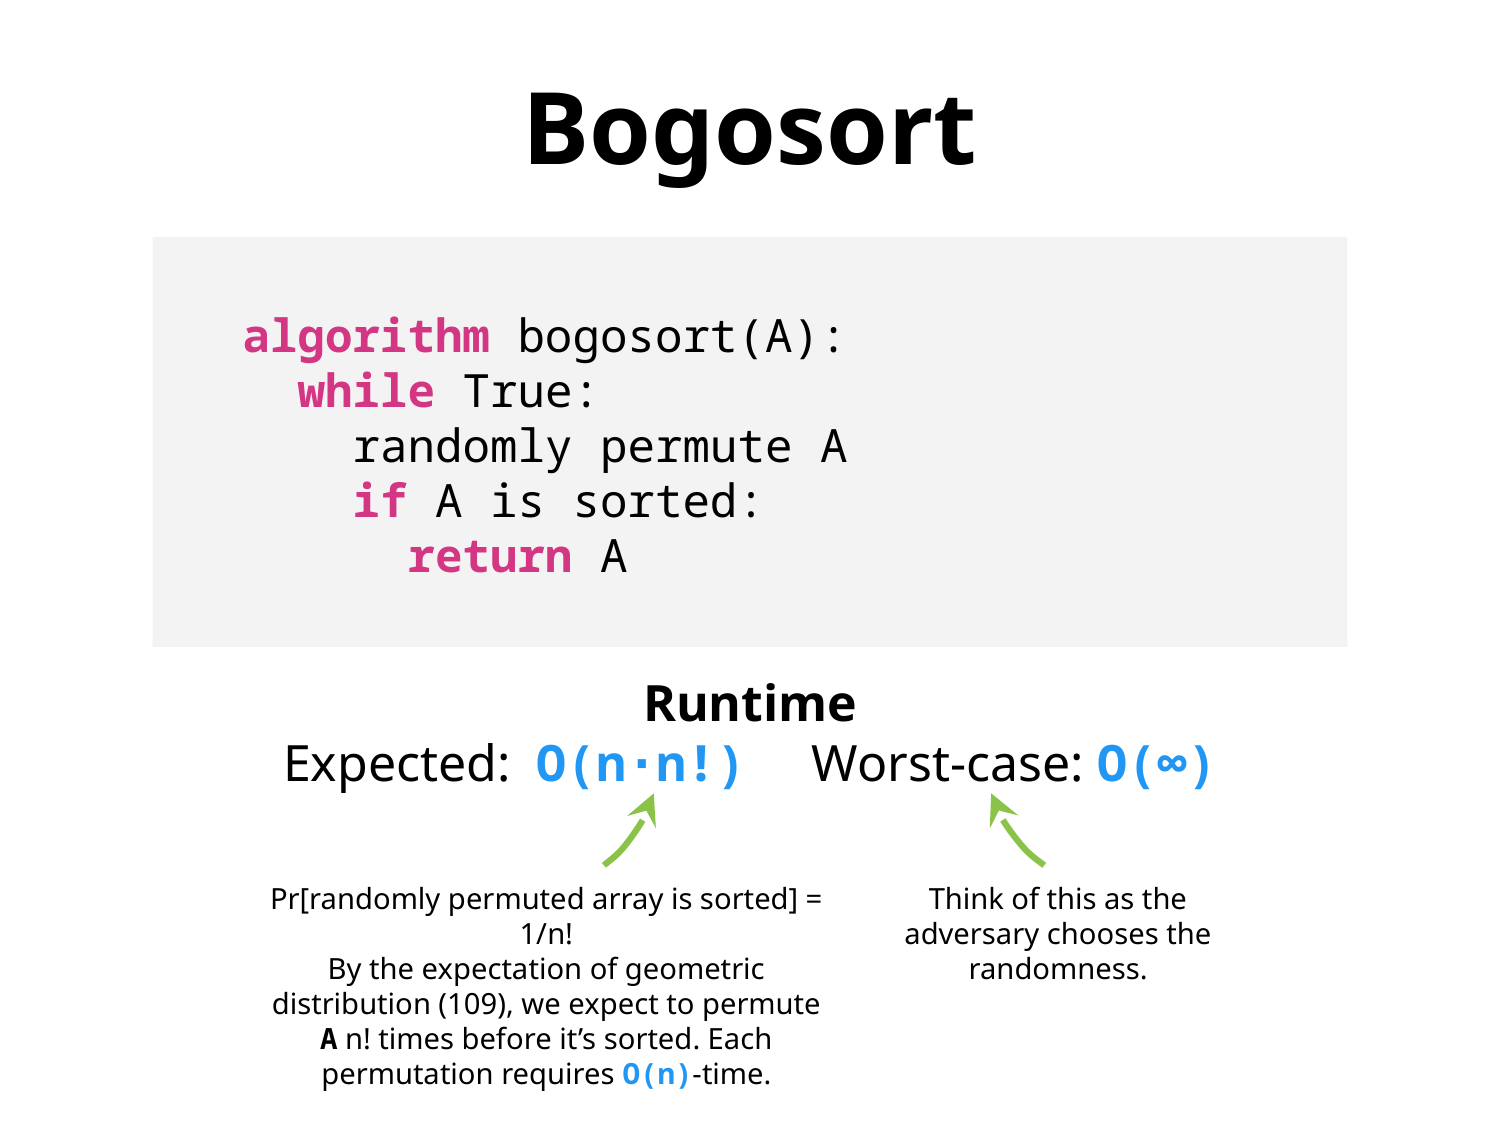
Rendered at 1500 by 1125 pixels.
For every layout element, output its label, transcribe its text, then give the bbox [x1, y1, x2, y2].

text_box Think of this as the adversary chooses the randomness. [853, 865, 1263, 1088]
text_box [604, 793, 657, 865]
text_box Runtime Expected: O(n⋅n!) Worst-case: O(∞) [152, 656, 1348, 828]
text_box [99, 236, 1400, 1125]
text_box [989, 793, 1044, 865]
text_box algorithm bogosort(A): while True: randomly permute A if A is sorted: return A [152, 236, 1348, 647]
text_box Pr[randomly permuted array is sorted] = 1/n! By the expectation of geometric distribution (109), we expect to permute A n! times before it’s sorted. Each permutation requires O(n)-time. [252, 865, 841, 1088]
subtitle Bogosort [0, 50, 1500, 237]
